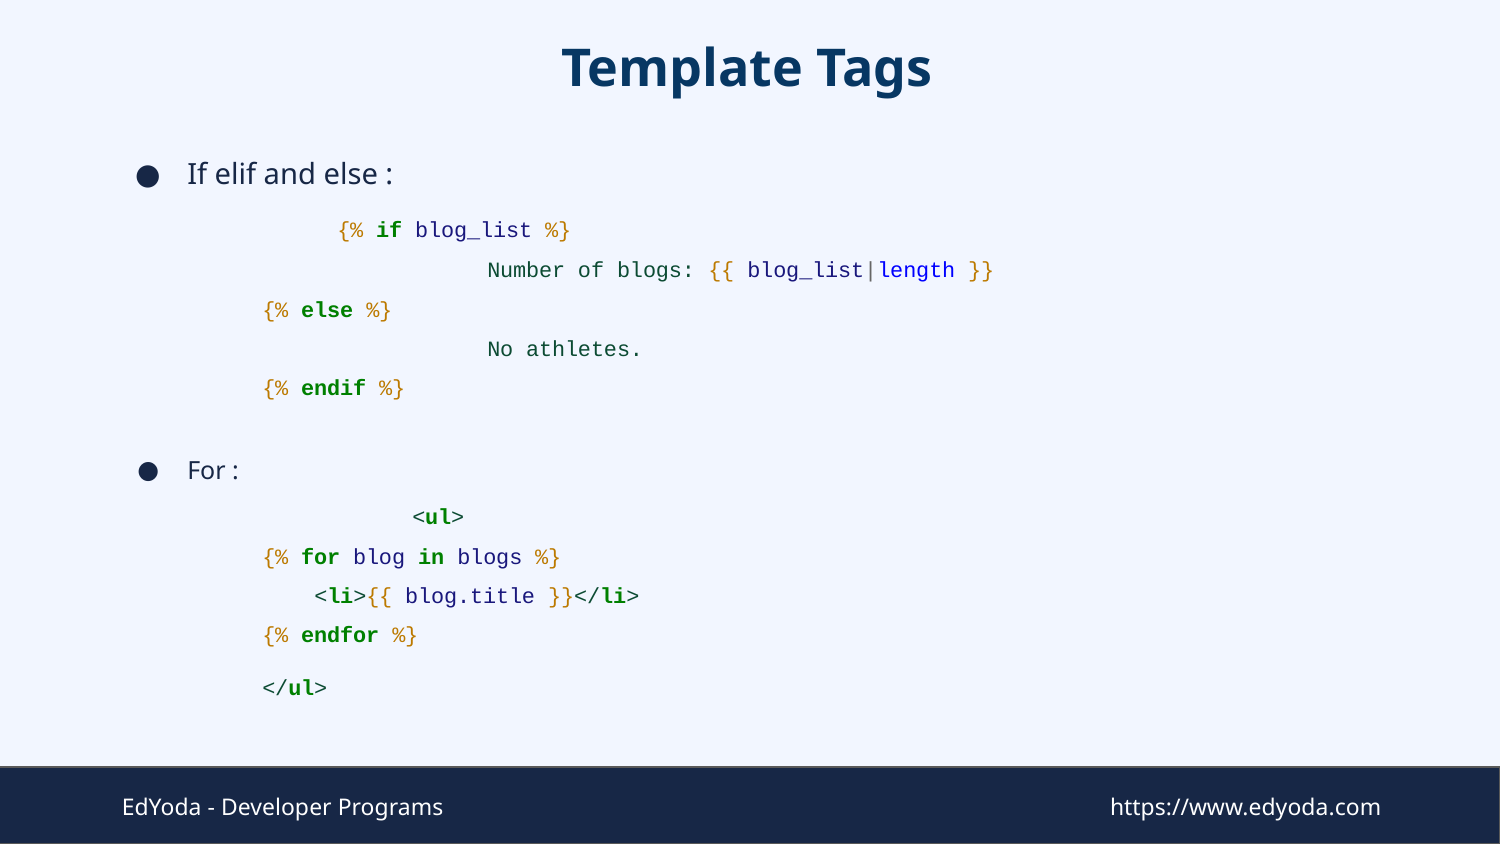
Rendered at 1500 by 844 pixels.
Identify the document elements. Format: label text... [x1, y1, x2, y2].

title Template Tags [31, 10, 1464, 123]
text_box If elif and else : {% if blog_list %} Number of blogs: {{ blog_list|length }} {% else %} No athletes. {% endif %} For : <ul> {% for blog in blogs %} <li>{{ blog.title }}</li> {% endfor %} </ul> [97, 122, 1397, 755]
text_box [0, 767, 1500, 844]
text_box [106, 776, 1398, 834]
